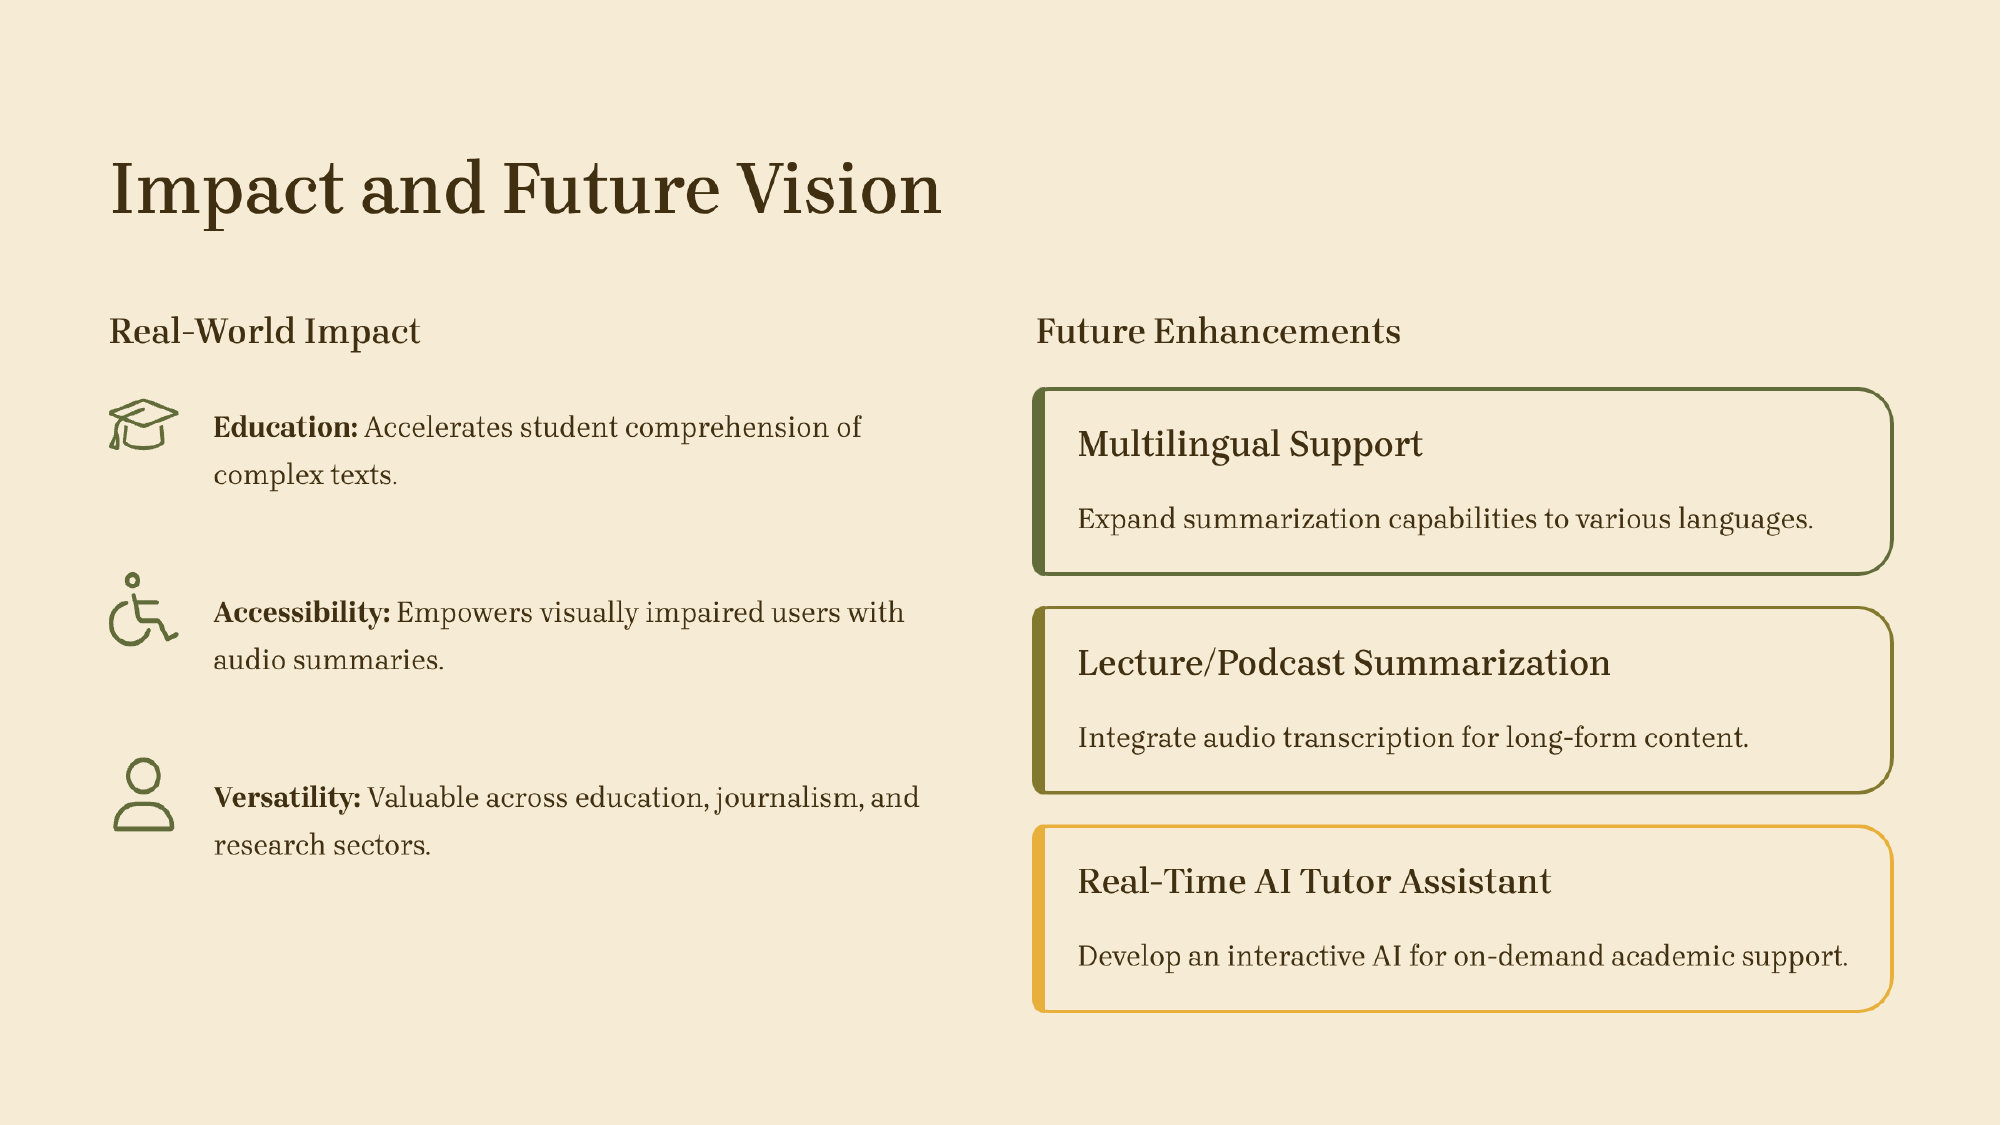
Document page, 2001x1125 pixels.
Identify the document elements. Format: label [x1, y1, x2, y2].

list [0, 0, 2000, 1125]
